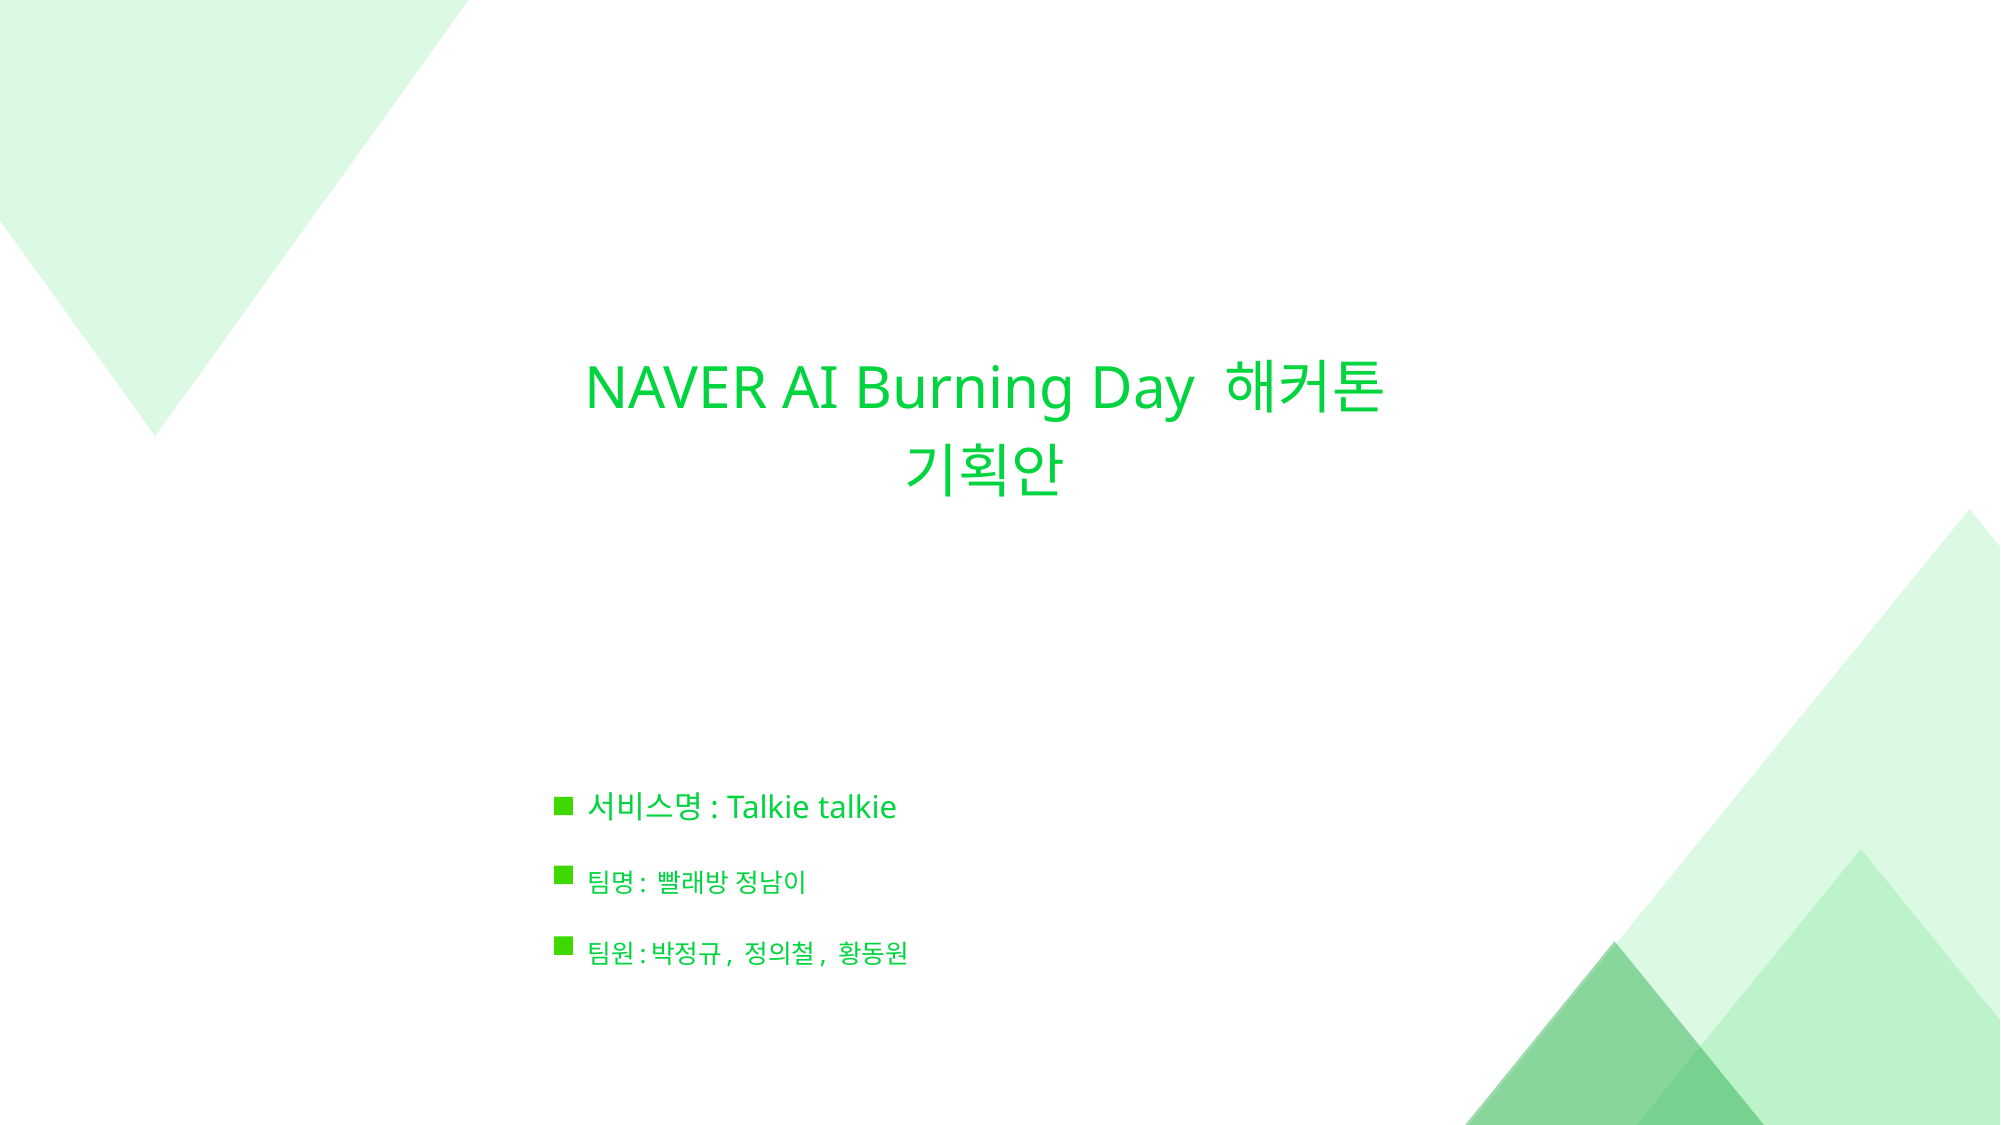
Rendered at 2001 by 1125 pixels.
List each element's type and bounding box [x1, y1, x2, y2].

text_box [0, 0, 2000, 1125]
